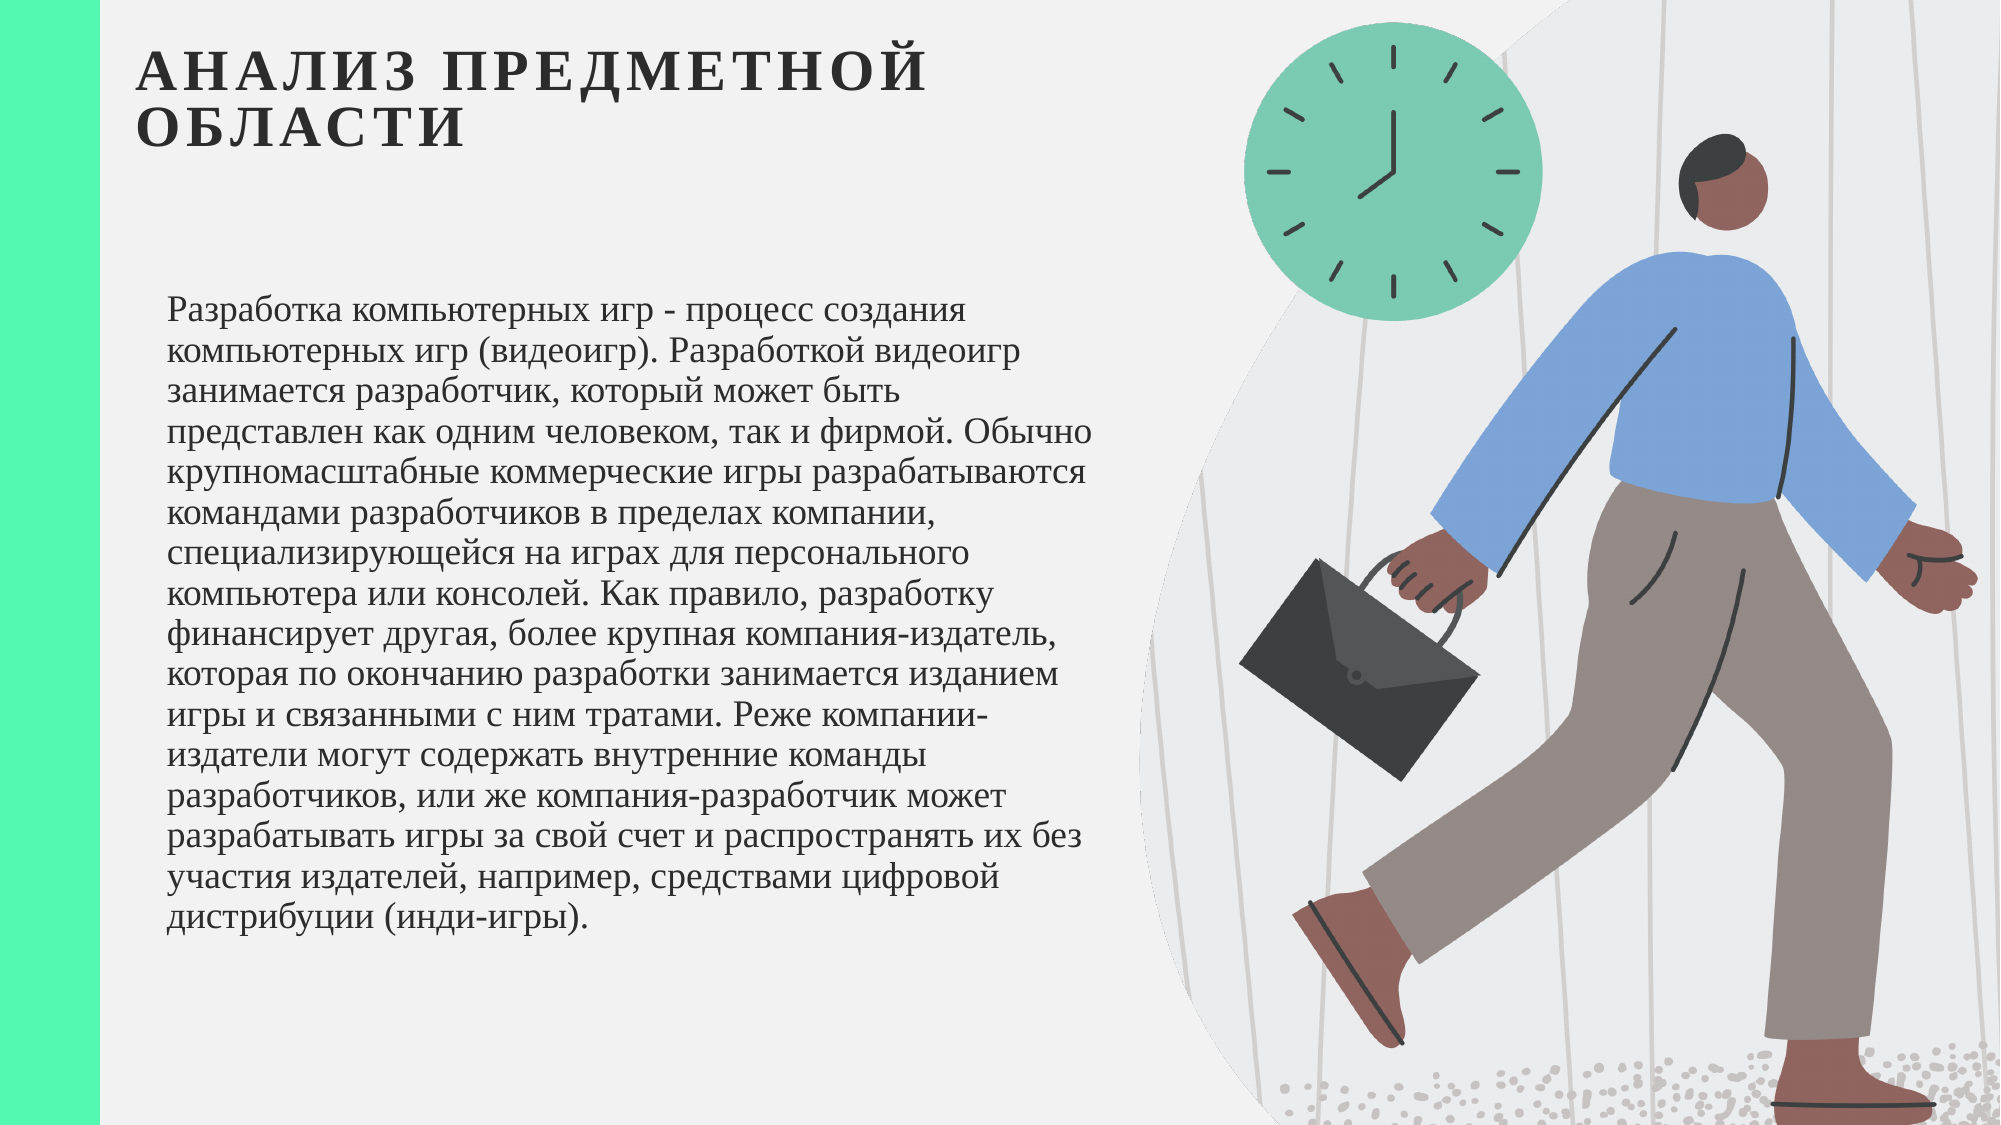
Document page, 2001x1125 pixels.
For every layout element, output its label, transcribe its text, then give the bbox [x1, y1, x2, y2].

title Анализ предметной области [120, 38, 1120, 215]
list Разработка компьютерных игр - процесс создания компьютерных игр (видеоигр). Разработкой видеоигр занимается разработчик, который может быть представлен как одним человеком, так и фирмой. Обычно крупномасштабные коммерческие игры разрабатываются командами разработчиков в пределах компании, специализирующейся на играх для персонального компьютера или консолей. Как правило, разработку финансирует другая, более крупная компания-издатель, которая по окончанию разработки занимается изданием игры и связанными с ним тратами. Реже компании-издатели могут содержать внутренние команды разработчиков, или же компания-разработчик может разрабатывать игры за свой счет и распространять их без участия издателей, например, средствами цифровой дистрибуции (инди-игры). [159, 281, 1112, 1074]
picture [1127, 0, 2000, 1125]
